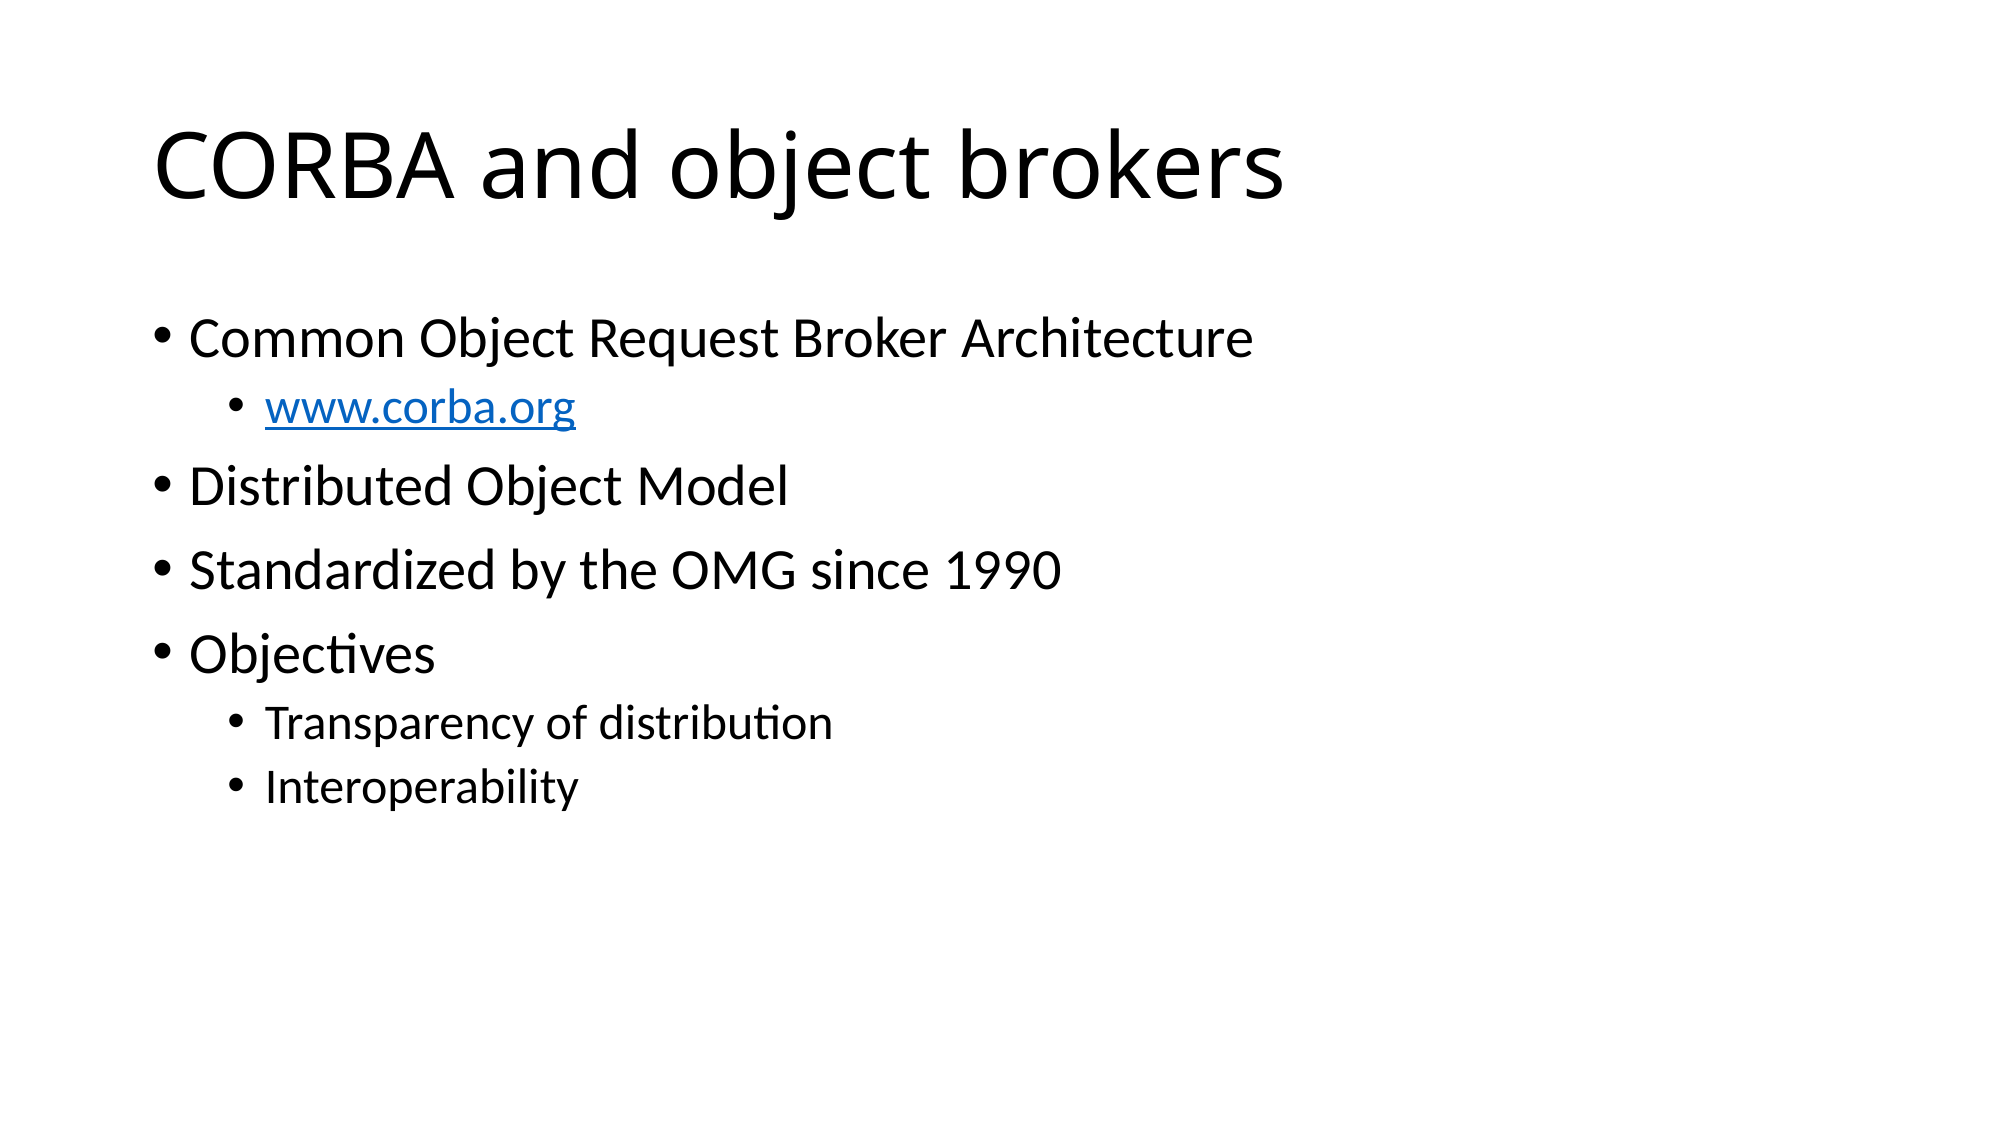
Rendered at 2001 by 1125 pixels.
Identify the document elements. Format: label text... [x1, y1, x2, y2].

title CORBA and object brokers [137, 59, 1863, 278]
list Common Object Request Broker Architecture www.corba.org Distributed Object Model Standardized by the OMG since 1990 Objectives Transparency of distribution Interoperability [137, 299, 1863, 1014]
